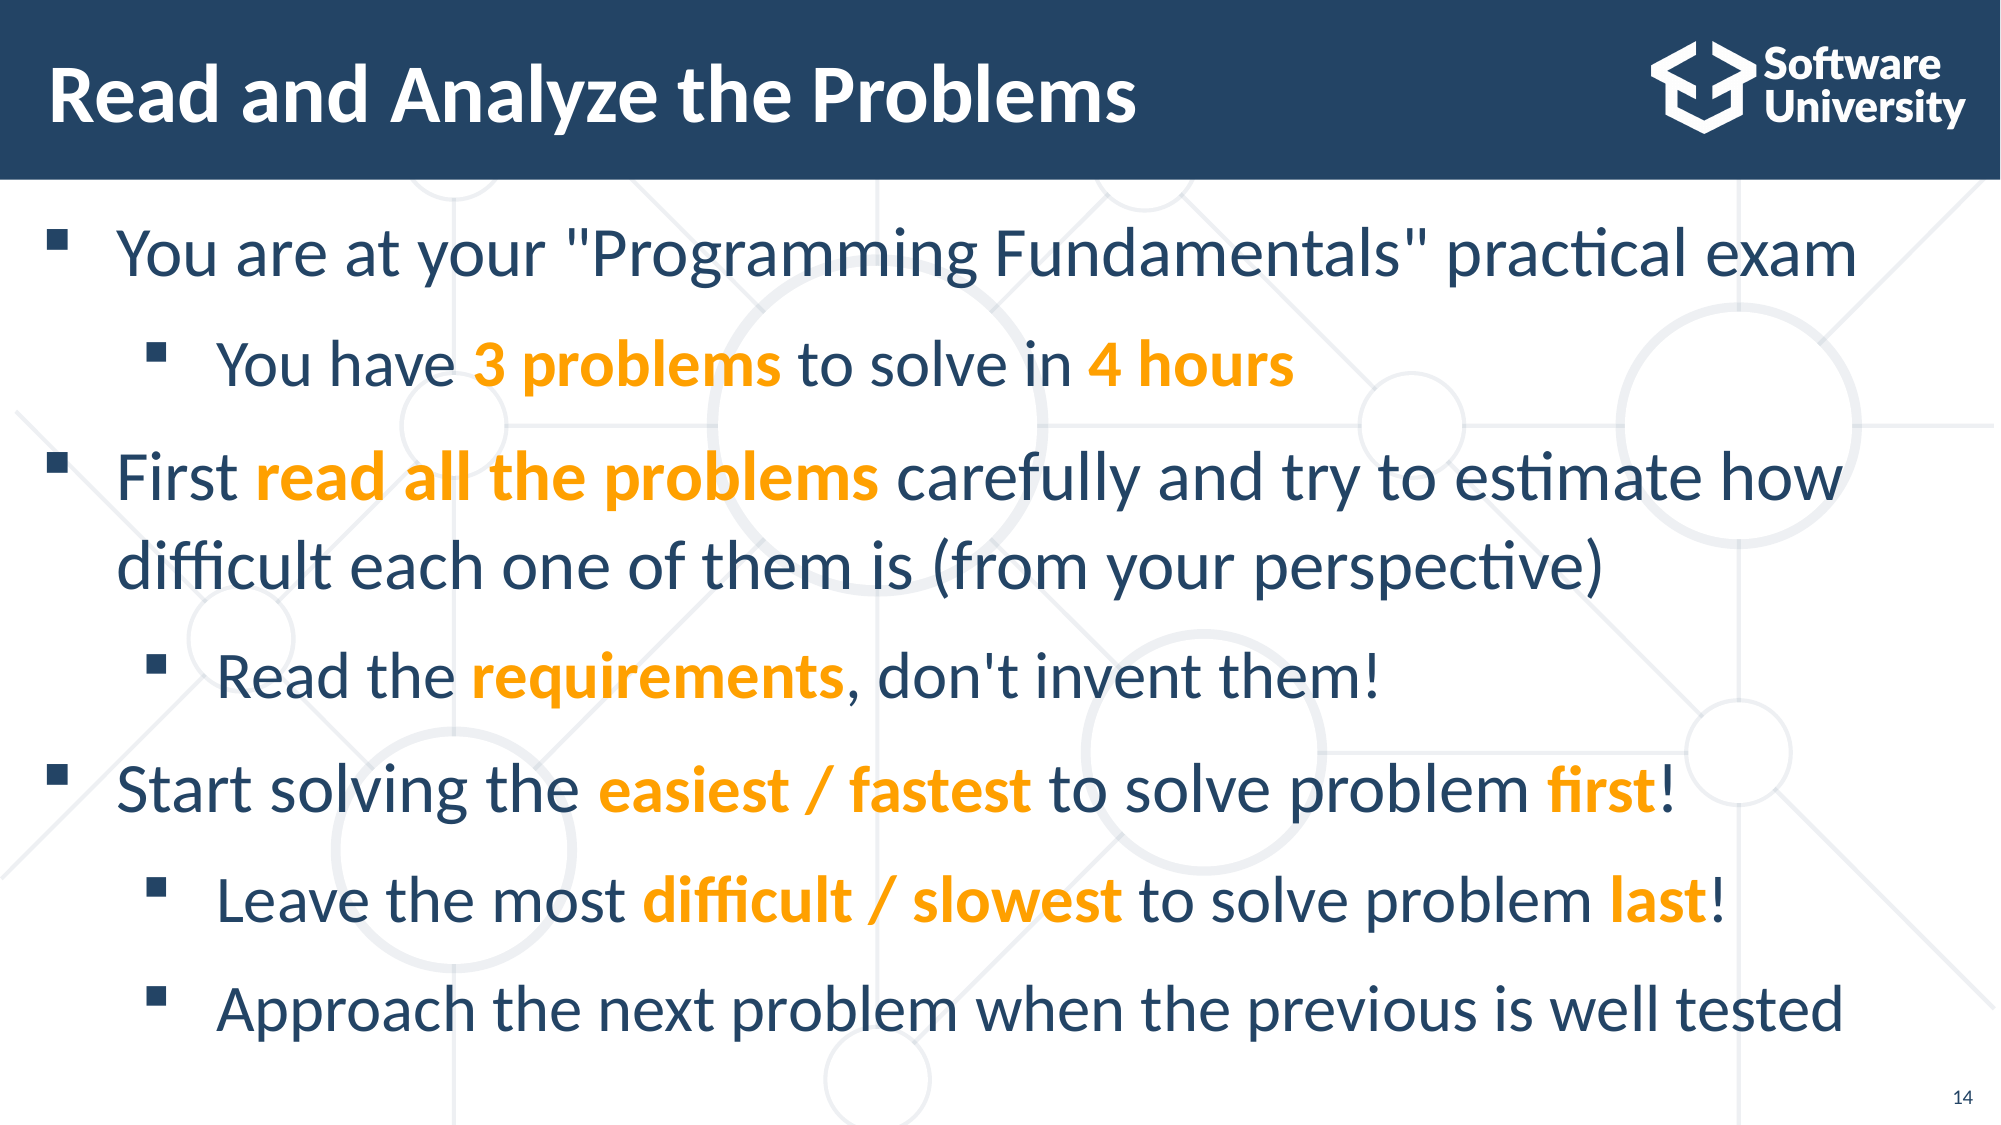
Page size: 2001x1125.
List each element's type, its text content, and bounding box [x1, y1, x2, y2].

text_box 14 [1927, 1067, 1989, 1117]
list You are at your "Programming Fundamentals" practical exam You have 3 problems to solve in 4 hours First read all the problems carefully and try to estimate how difficult each one of them is (from your perspective) Read the requirements, don't invent them! Start solving the easiest / fastest to solve problem first! Leave the most difficult / slowest to solve problem last! Approach the next problem when the previous is well tested [23, 196, 1961, 1109]
picture [1651, 41, 1966, 134]
title Read and Analyze the Problems [31, 16, 1625, 162]
